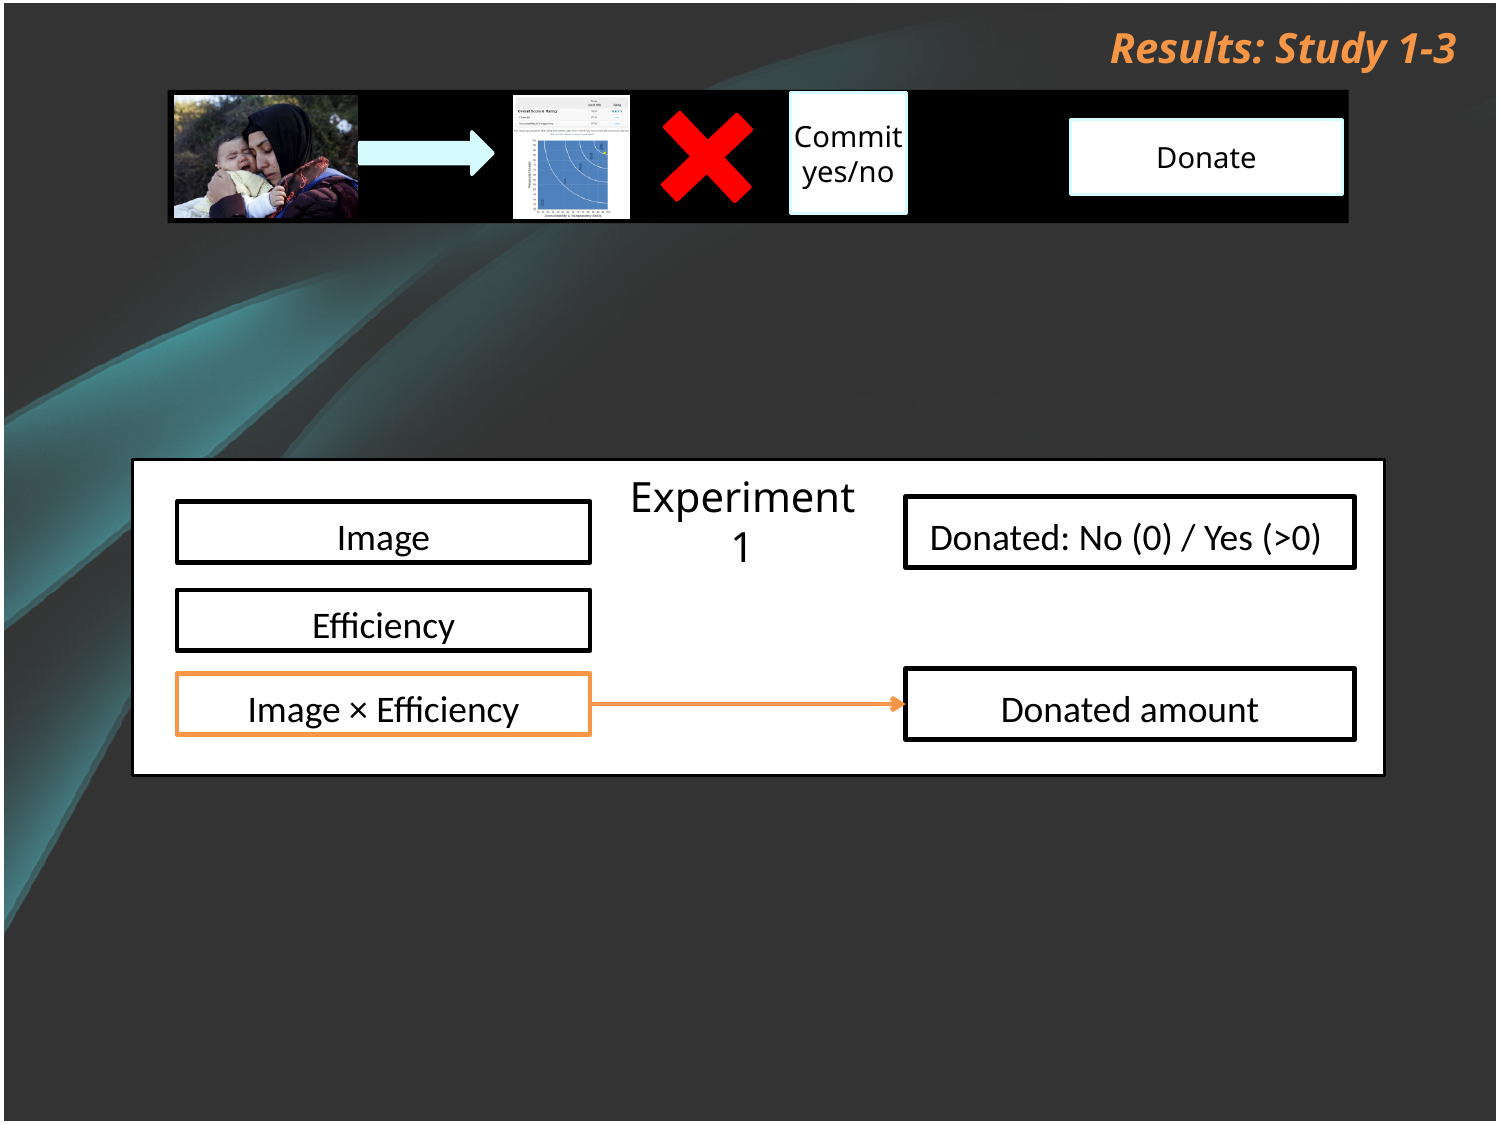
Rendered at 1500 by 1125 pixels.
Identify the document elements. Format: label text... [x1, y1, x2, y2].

picture [0, 0, 1500, 1125]
text_box Experiment1 [612, 463, 873, 579]
text_box Image × Efficiency [175, 672, 592, 737]
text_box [167, 89, 1349, 224]
text_box Donated amount [904, 666, 1357, 742]
text_box [130, 458, 1387, 777]
text_box Efficiency [175, 588, 592, 653]
text_box Image [175, 500, 592, 565]
text_box Results: Study 1-3 [17, 14, 1483, 80]
text_box Donated: No (0) / Yes (>0) [904, 494, 1357, 570]
